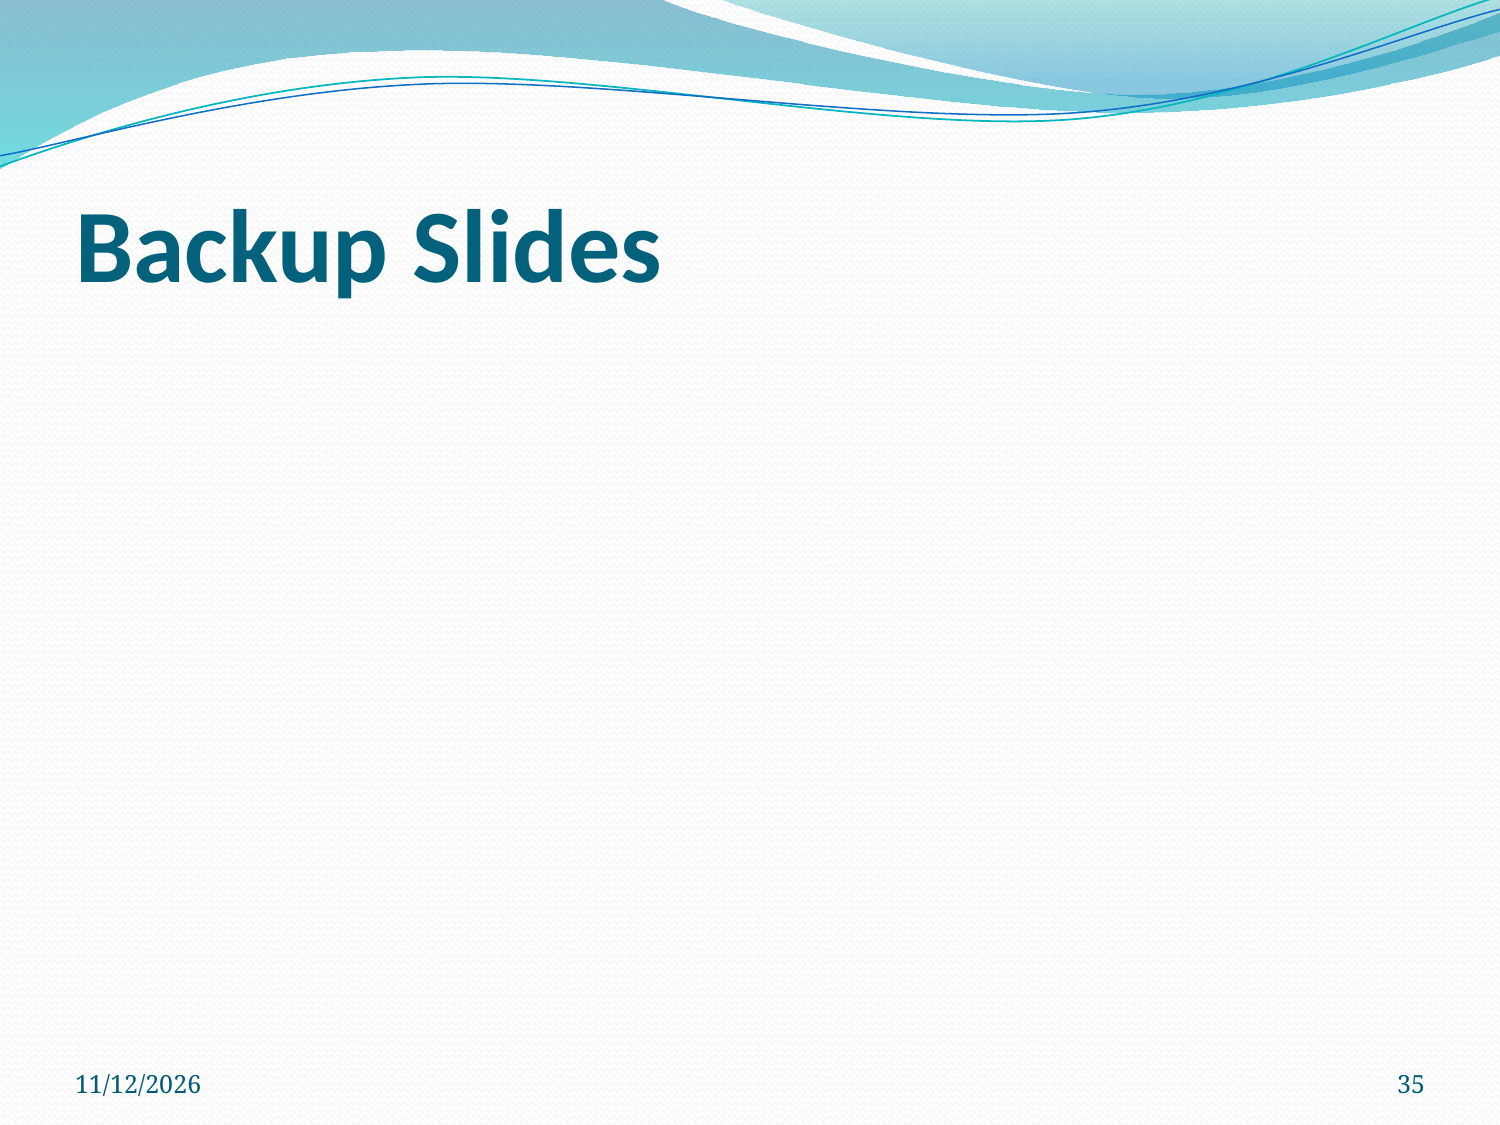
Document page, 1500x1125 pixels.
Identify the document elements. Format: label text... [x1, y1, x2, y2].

title Backup Slides [75, 115, 1425, 303]
slide_number 35 [1299, 1042, 1425, 1103]
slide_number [75, 1042, 425, 1103]
